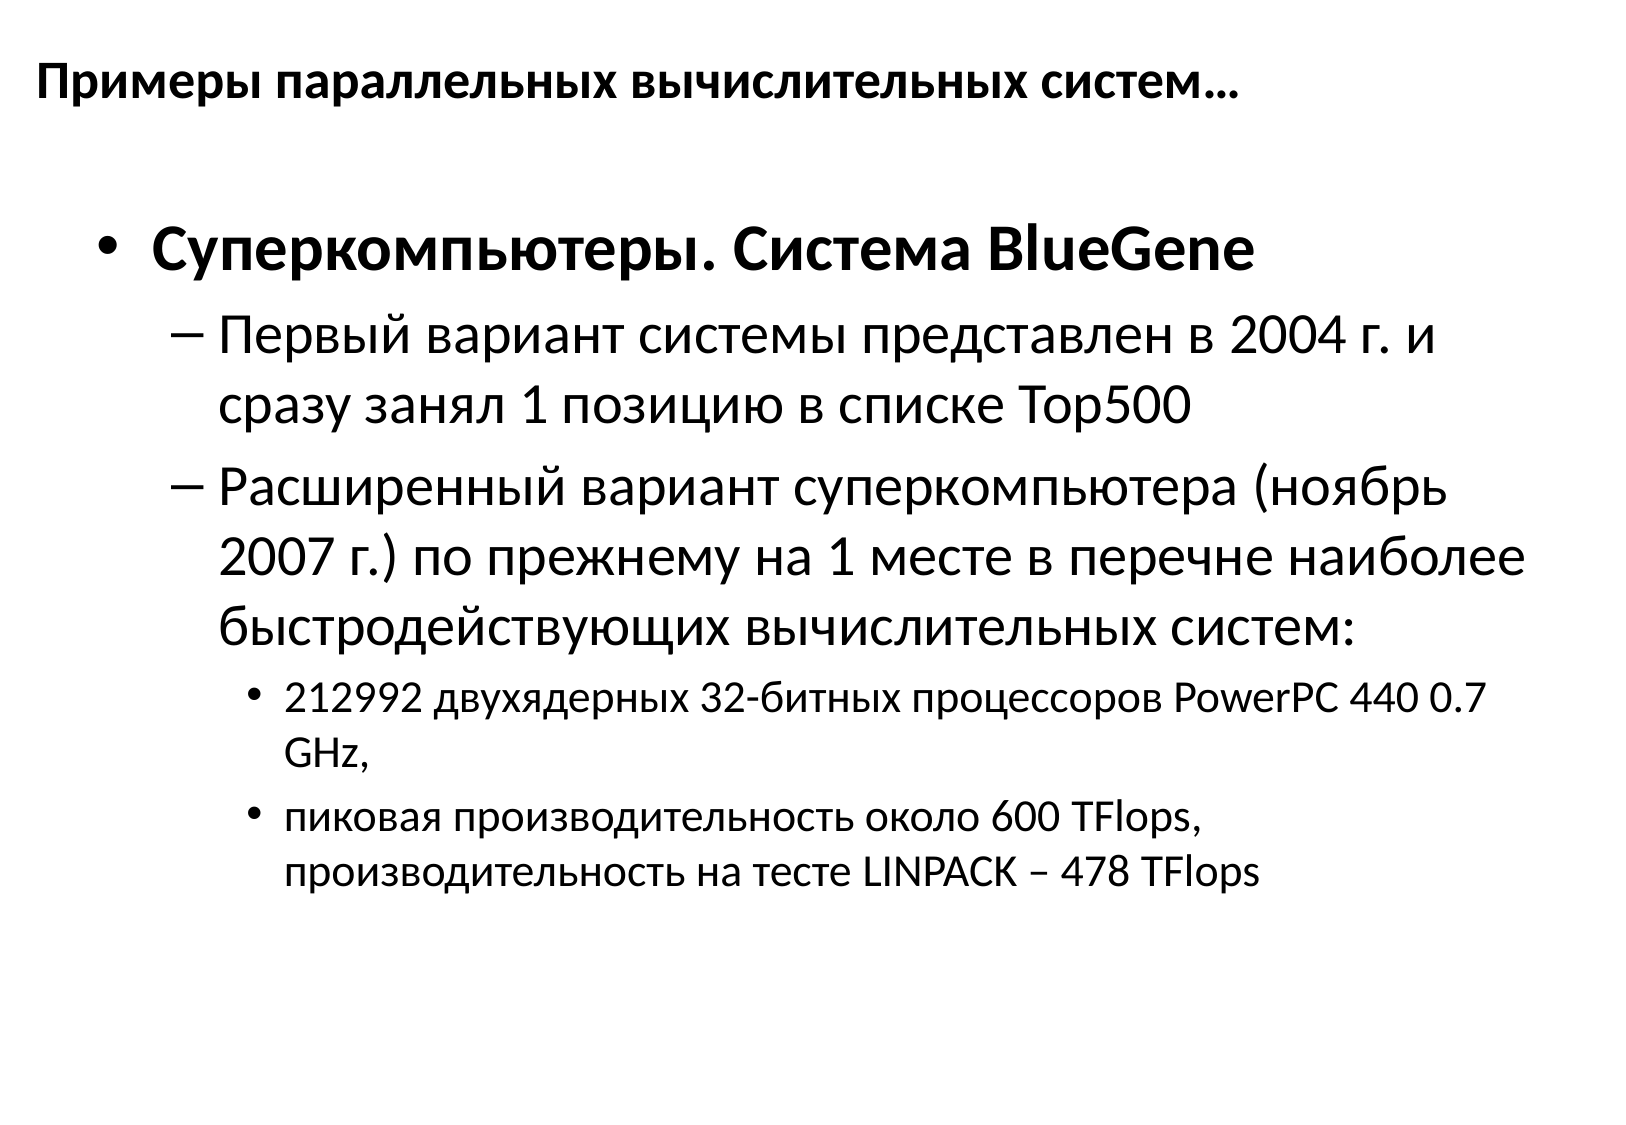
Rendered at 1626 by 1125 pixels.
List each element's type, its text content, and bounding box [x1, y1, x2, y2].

list Суперкомпьютеры. Система BlueGene Первый вариант системы представлен в 2004 г. и сразу занял 1 позицию в списке Top500 Расширенный вариант суперкомпьютера (ноябрь 2007 г.) по прежнему на 1 месте в перечне наиболее быстродействующих вычислительных систем: 212992 двухядерных 32-битных процессоров PowerPC 440 0.7 GHz, пиковая производительность около 600 TFlops, производительность на тесте LINPACK – 478 TFlops [80, 196, 1581, 1012]
title Примеры параллельных вычислительных систем… [20, 30, 1625, 124]
